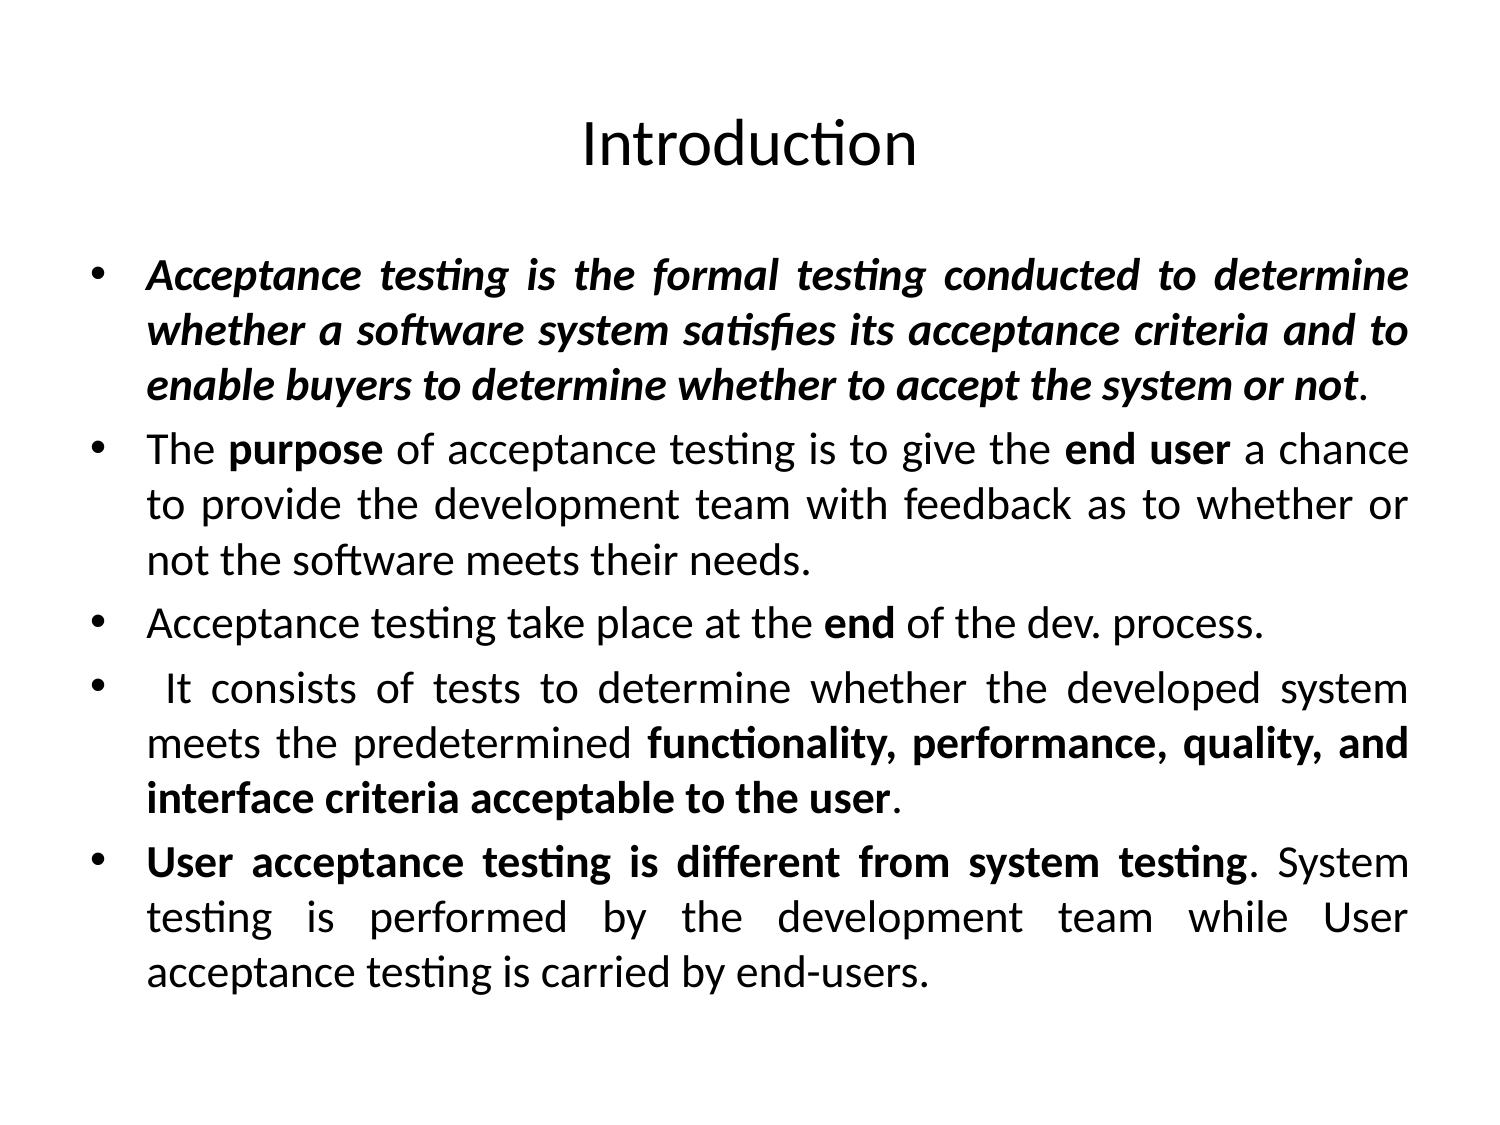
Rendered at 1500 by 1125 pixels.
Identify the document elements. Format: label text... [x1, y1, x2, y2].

title Introduction [75, 45, 1425, 233]
list Acceptance testing is the formal testing conducted to determine whether a software system satisfies its acceptance criteria and to enable buyers to determine whether to accept the system or not. The purpose of acceptance testing is to give the end user a chance to provide the development team with feedback as to whether or not the software meets their needs. Acceptance testing take place at the end of the dev. process. It consists of tests to determine whether the developed system meets the predetermined functionality, performance, quality, and interface criteria acceptable to the user. User acceptance testing is different from system testing. System testing is performed by the development team while User acceptance testing is carried by end-users. [75, 237, 1425, 1038]
